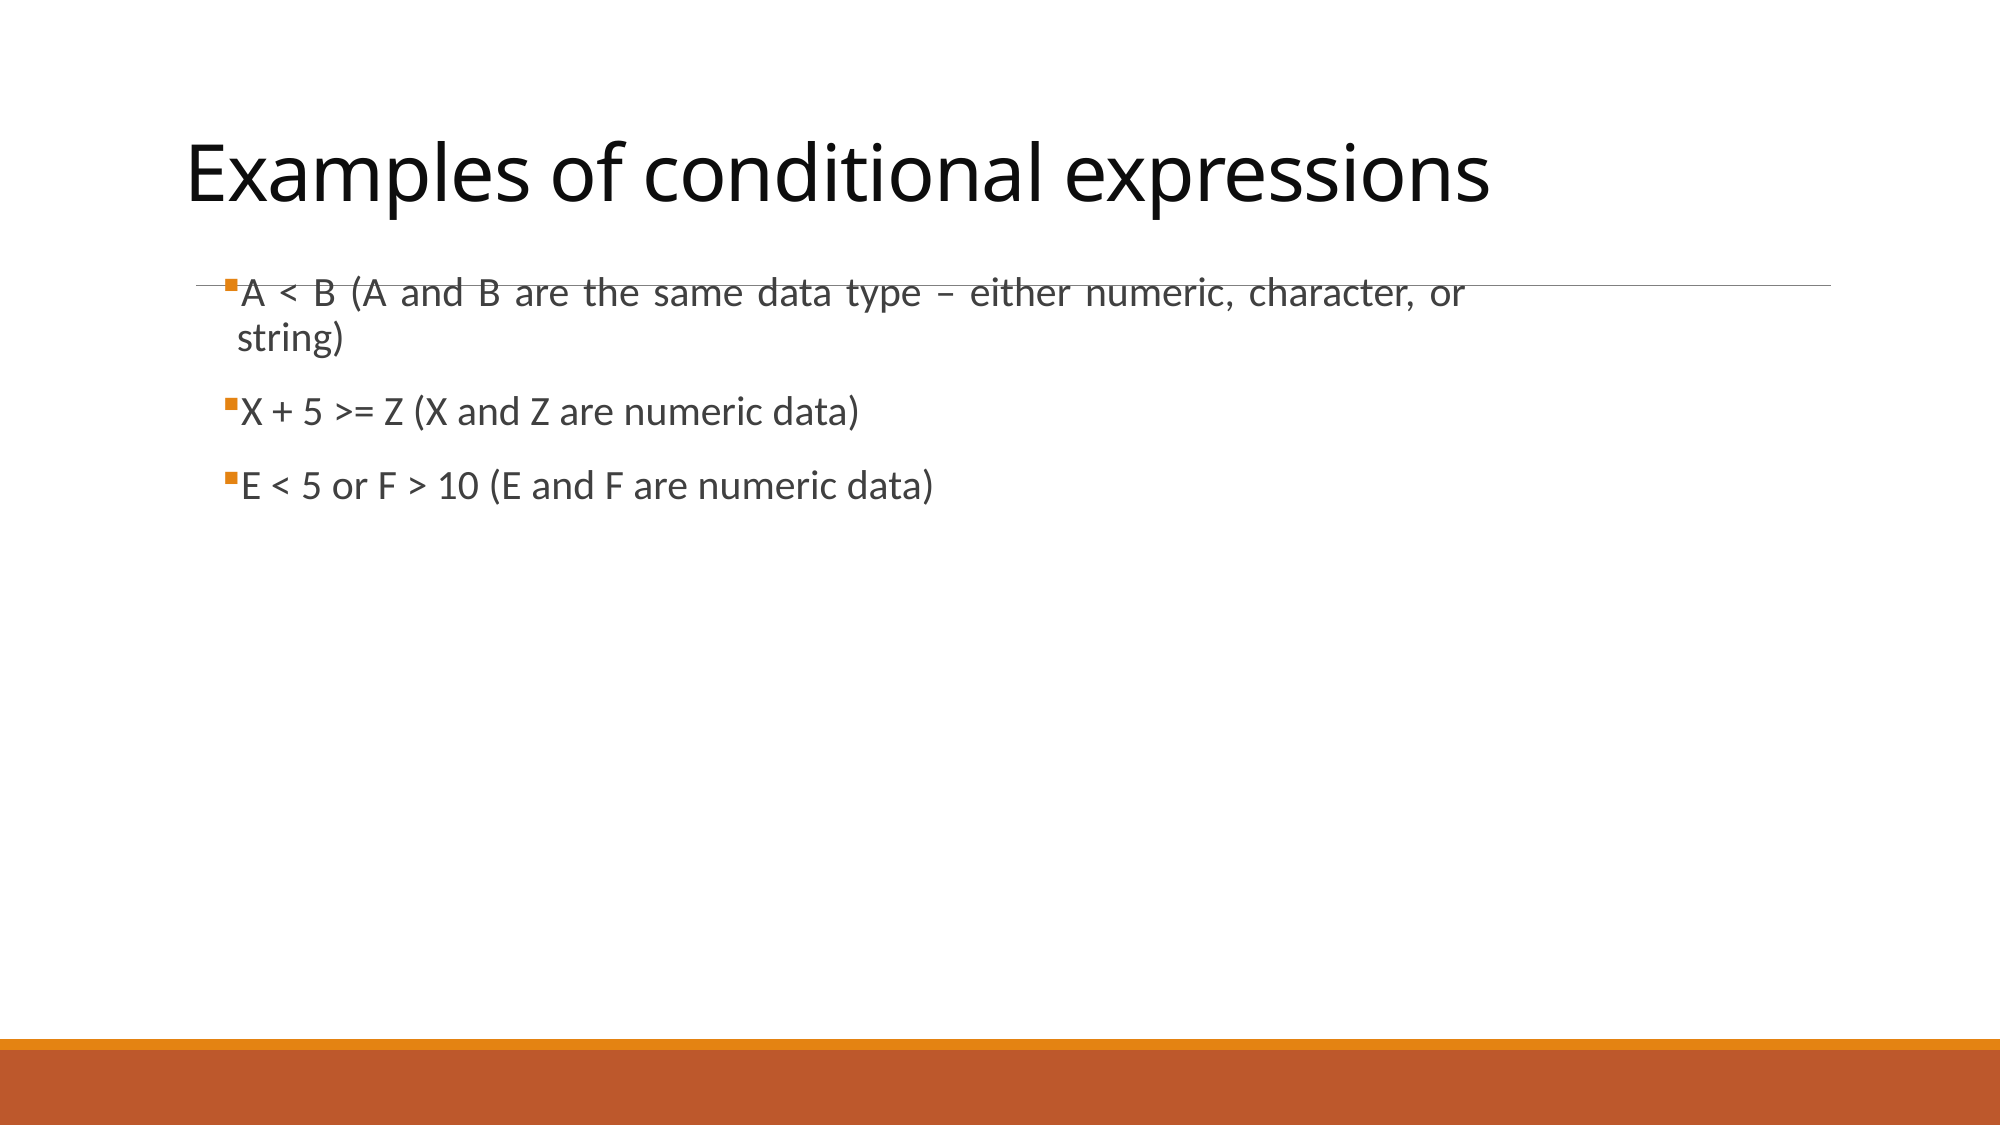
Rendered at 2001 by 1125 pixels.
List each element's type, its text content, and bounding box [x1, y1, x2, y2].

list A < B (A and B are the same data type – either numeric, character, or string) X + 5 >= Z (X and Z are numeric data) E < 5 or F > 10 (E and F are numeric data) [207, 262, 1482, 938]
title Examples of conditional expressions [169, 76, 1520, 226]
